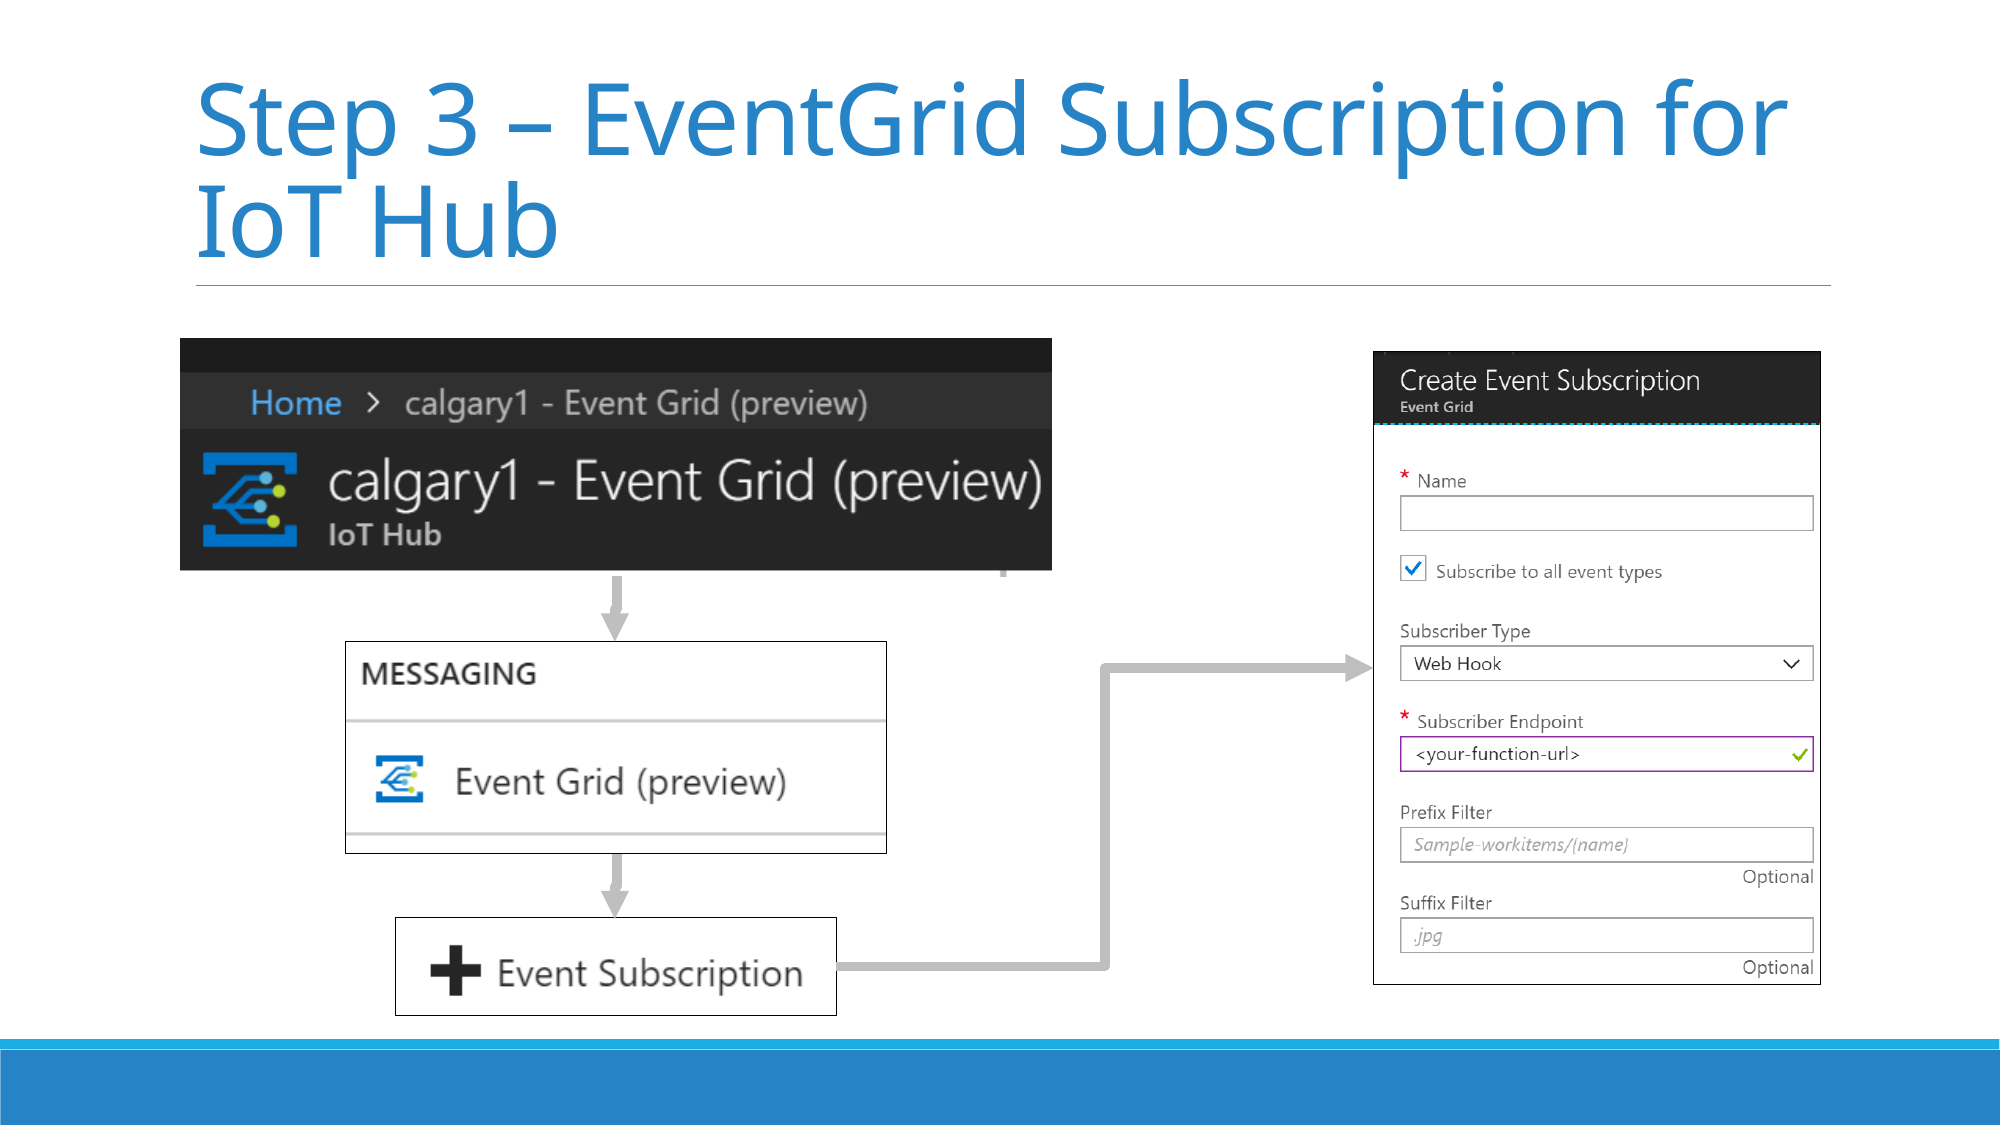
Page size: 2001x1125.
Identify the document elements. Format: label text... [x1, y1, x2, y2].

picture [345, 641, 887, 853]
title Step 3 – EventGrid Subscription for IoT Hub [180, 47, 1961, 285]
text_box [835, 667, 1375, 967]
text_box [582, 607, 650, 611]
picture [1373, 350, 1821, 985]
picture [179, 338, 1053, 577]
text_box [582, 884, 650, 888]
picture [395, 917, 837, 1016]
